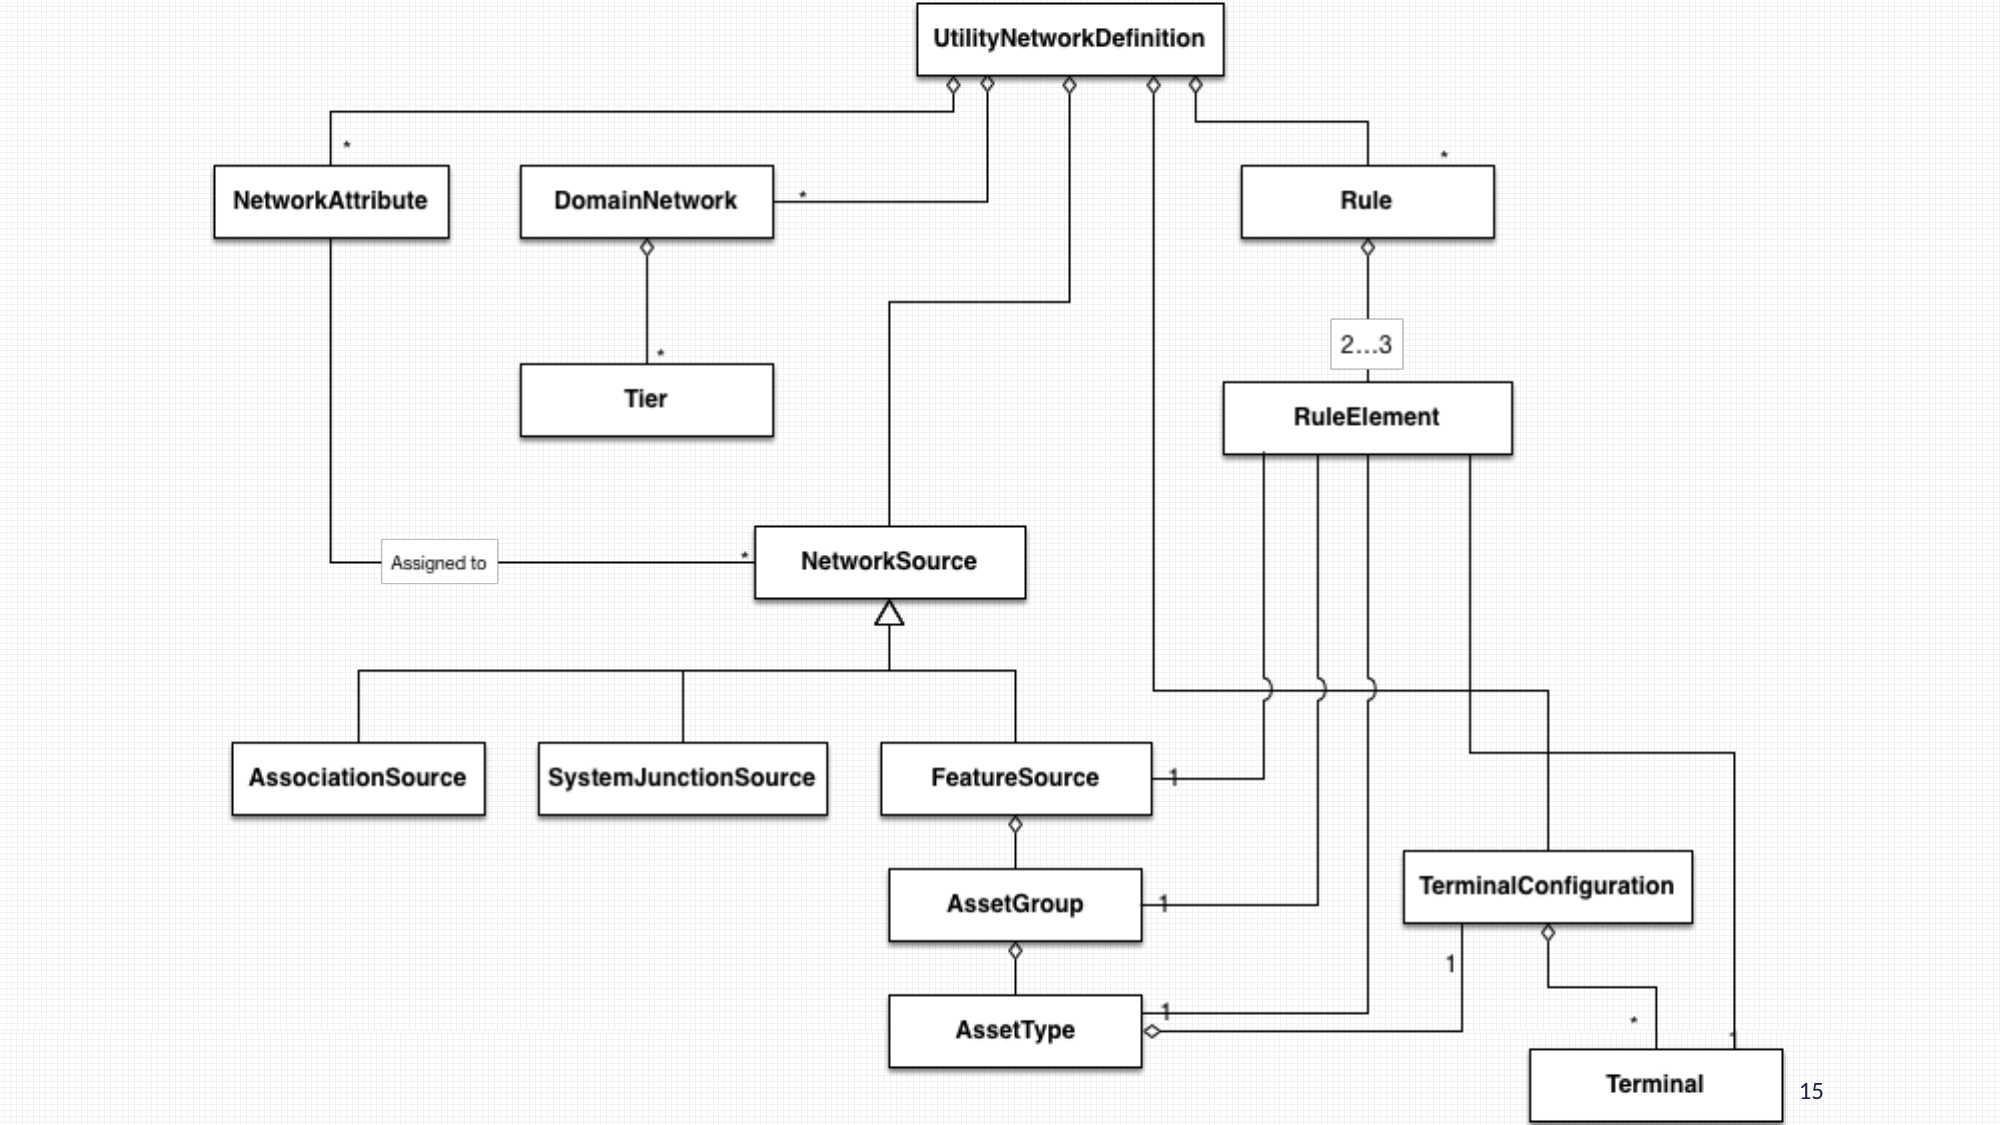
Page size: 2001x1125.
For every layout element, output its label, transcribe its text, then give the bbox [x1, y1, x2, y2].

slide_number 15 [1797, 1059, 1840, 1120]
picture [209, 0, 1787, 1125]
